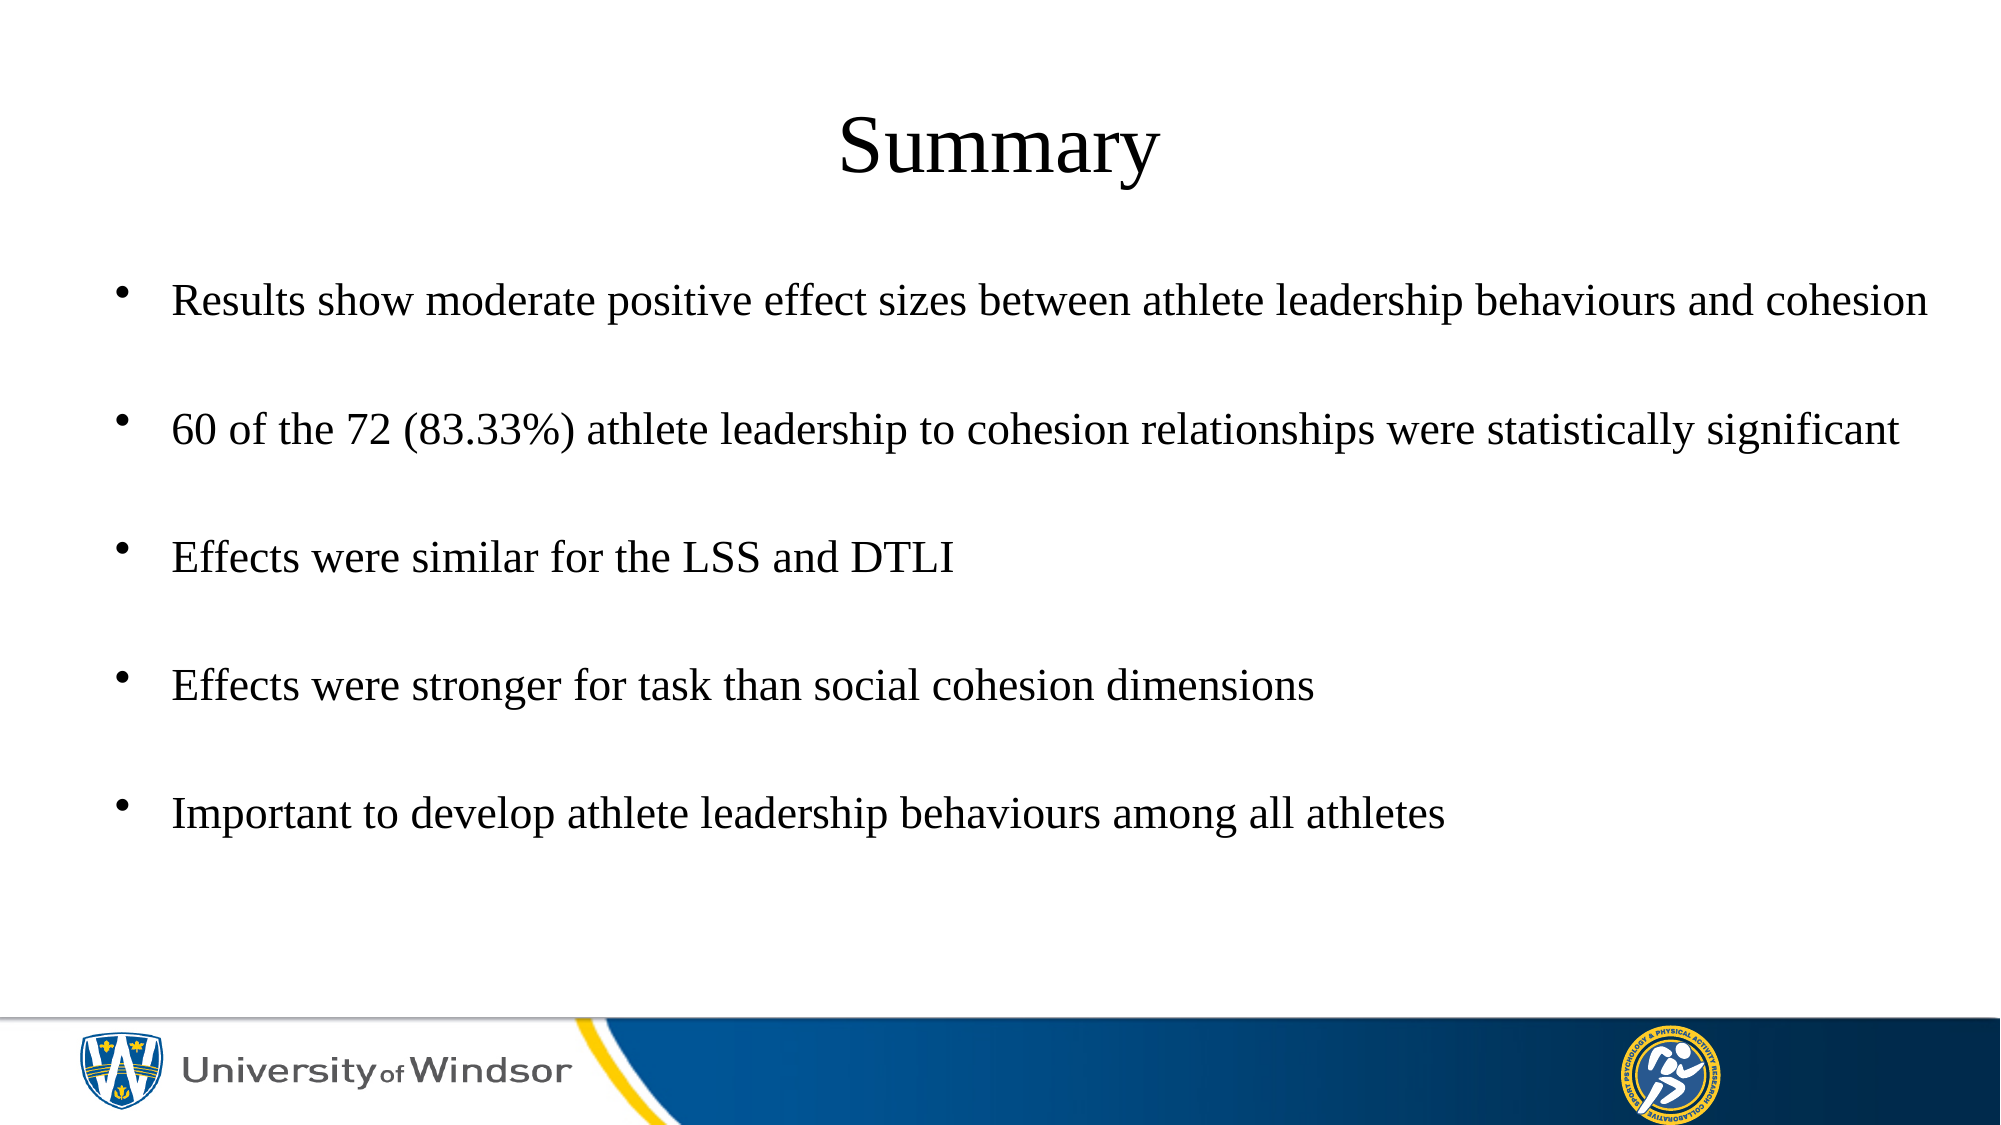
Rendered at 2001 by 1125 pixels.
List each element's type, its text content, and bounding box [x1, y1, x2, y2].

picture [0, 1017, 2000, 1125]
list Results show moderate positive effect sizes between athlete leadership behaviours and cohesion 60 of the 72 (83.33%) athlete leadership to cohesion relationships were statistically significant Effects were similar for the LSS and DTLI Effects were stronger for task than social cohesion dimensions Important to develop athlete leadership behaviours among all athletes [99, 262, 1969, 1005]
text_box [1620, 1025, 1721, 1125]
title Summary [99, 45, 1900, 233]
